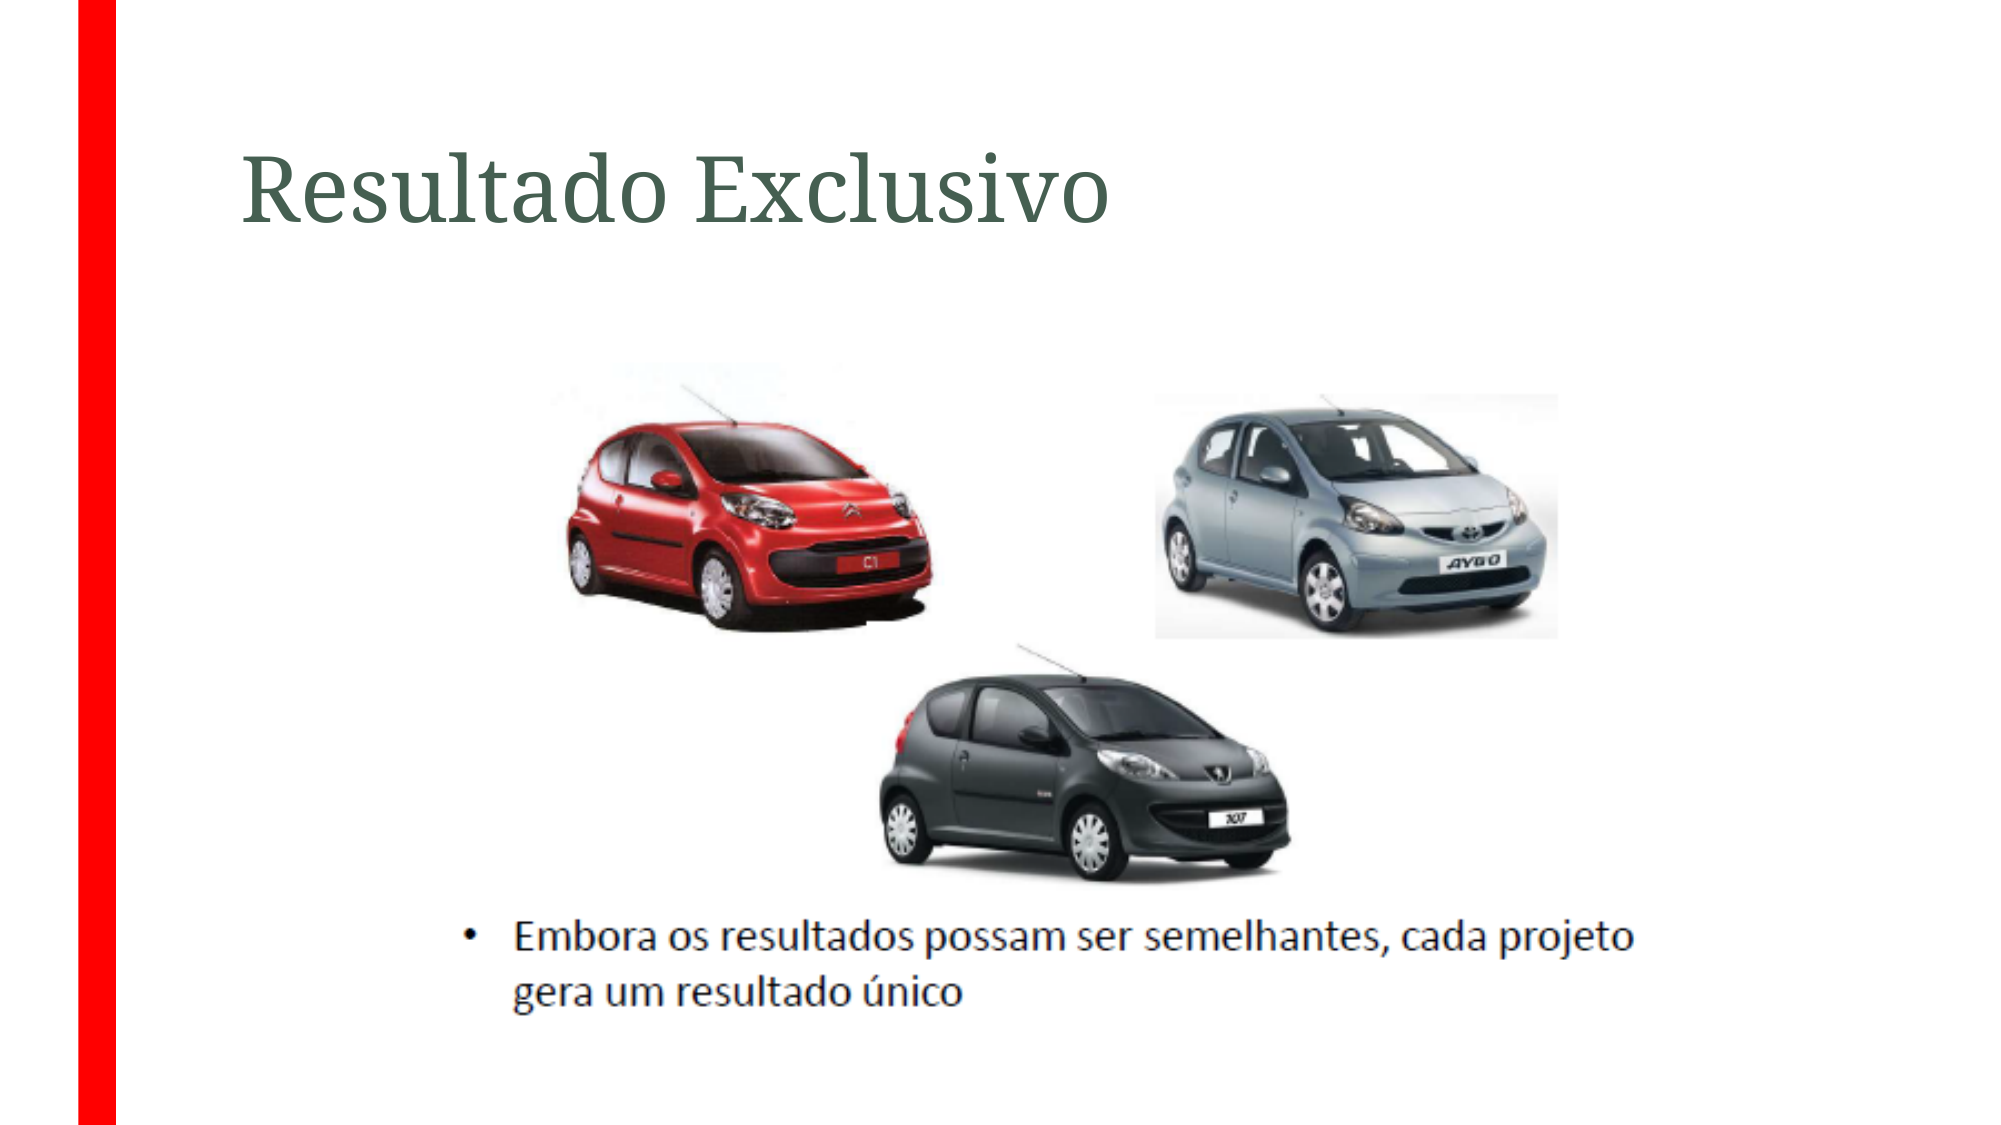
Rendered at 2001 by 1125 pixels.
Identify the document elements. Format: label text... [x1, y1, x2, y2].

picture [388, 339, 1694, 1029]
title Resultado Exclusivo [225, 136, 1565, 262]
